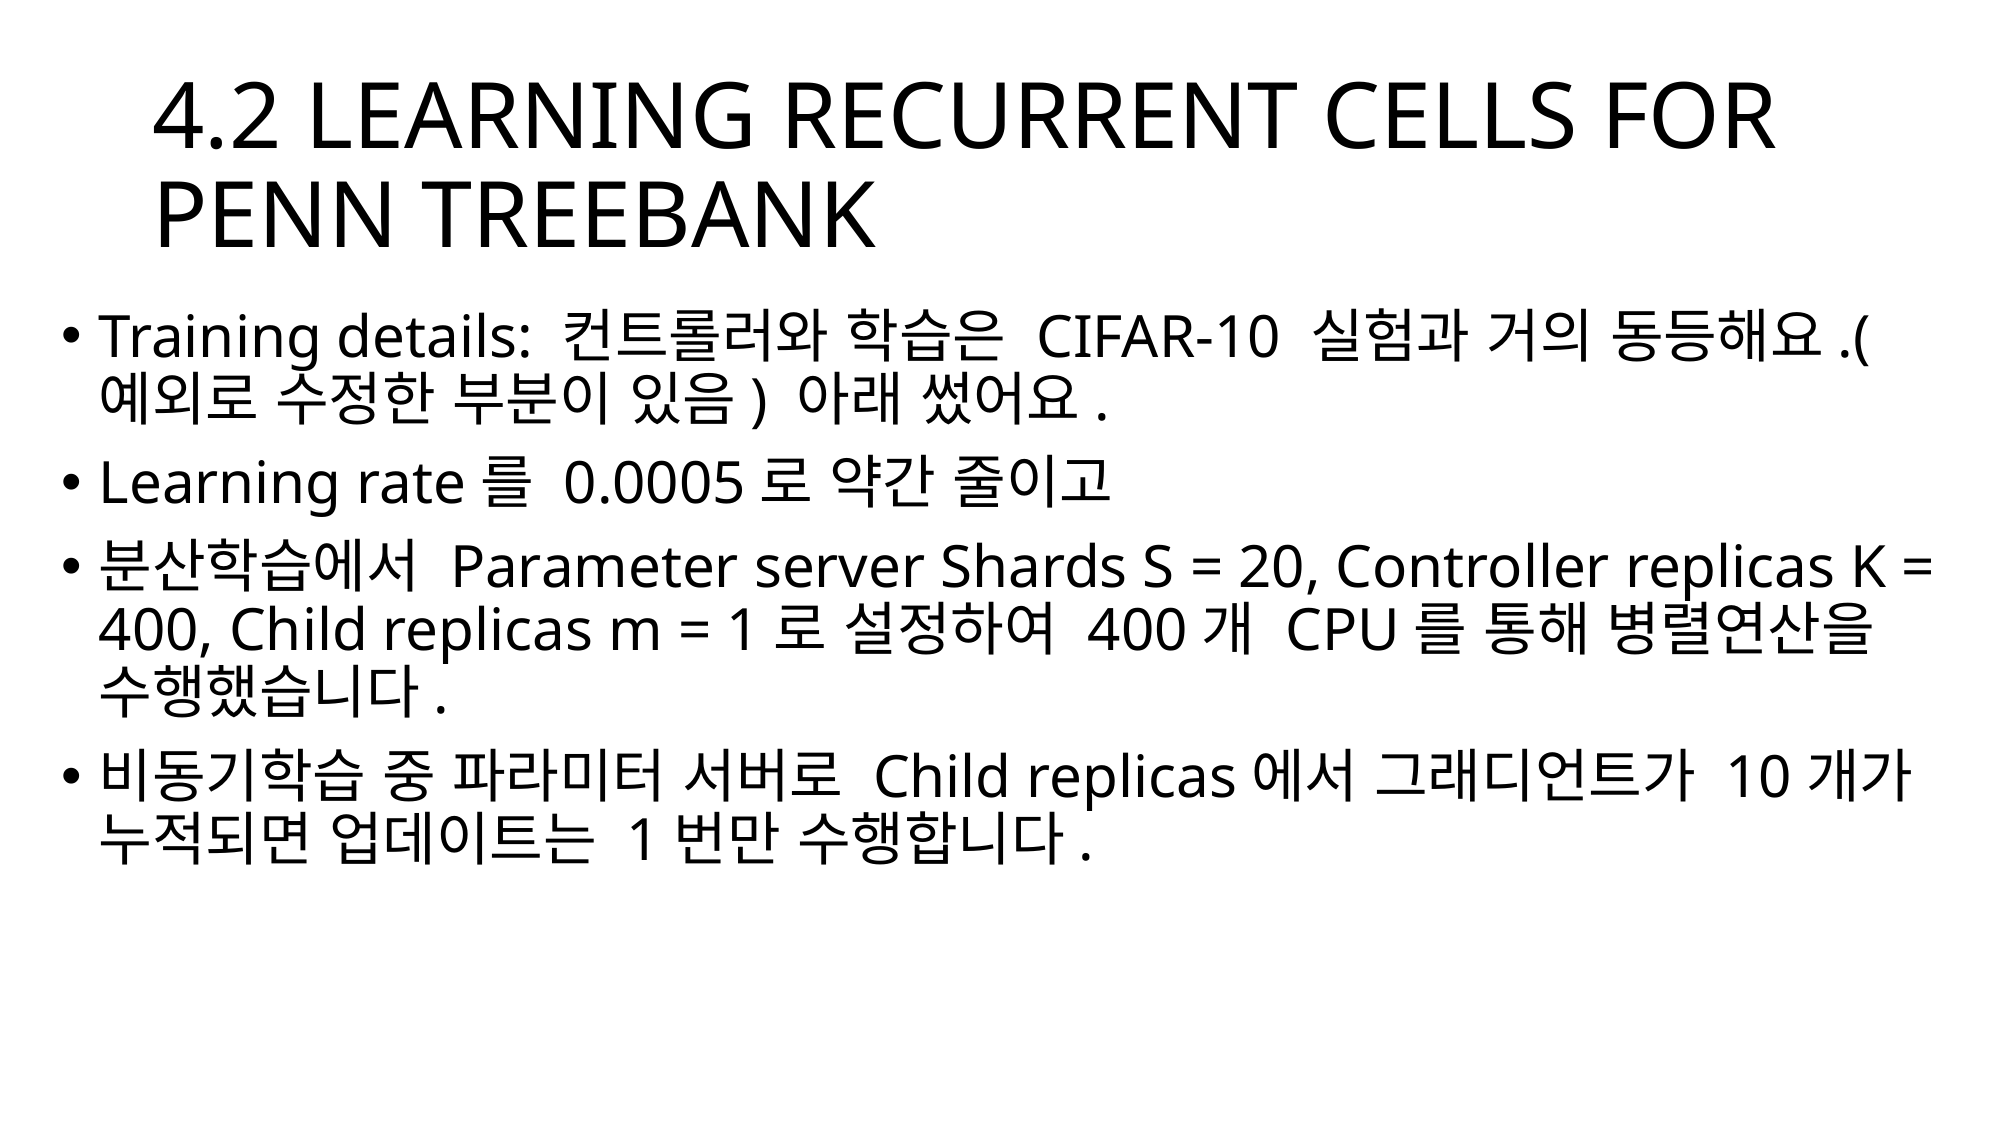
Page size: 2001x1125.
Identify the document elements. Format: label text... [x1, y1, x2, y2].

list Training details: 컨트롤러와 학습은 CIFAR-10 실험과 거의 동등해요.(예외로 수정한 부분이 있음) 아래 썼어요. Learning rate를 0.0005로 약간 줄이고 분산학습에서 Parameter server Shards S = 20, Controller replicas K = 400, Child replicas m = 1로 설정하여 400개 CPU를 통해 병렬연산을 수행했습니다. 비동기학습 중 파라미터 서버로 Child replicas에서 그래디언트가 10개가 누적되면 업데이트는 1번만 수행합니다. [46, 299, 1962, 1014]
title 4.2 LEARNING RECURRENT CELLS FOR PENN TREEBANK [137, 59, 1863, 278]
